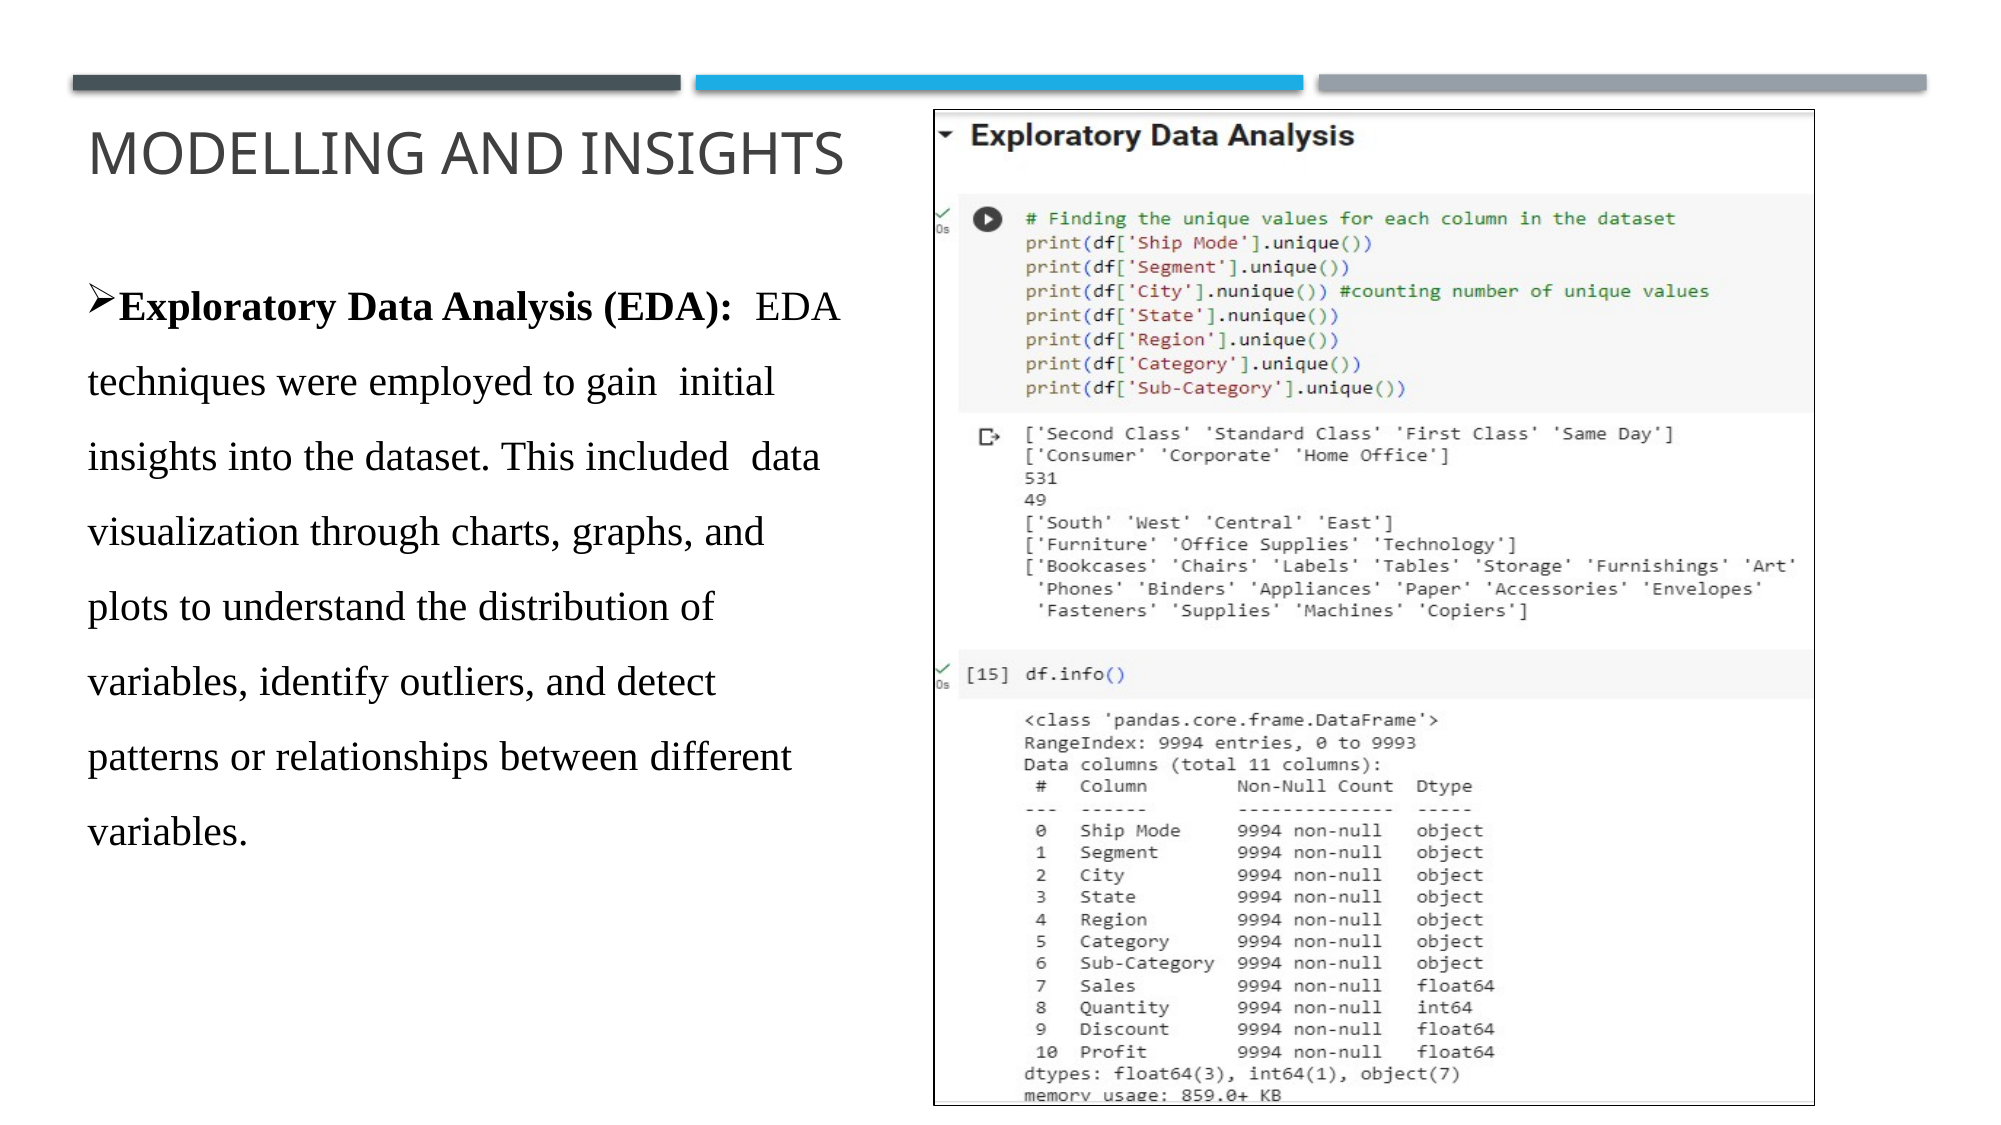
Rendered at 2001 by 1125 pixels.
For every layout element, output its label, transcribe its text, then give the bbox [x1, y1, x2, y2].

text_box Exploratory Data Analysis (EDA): EDA techniques were employed to gain initial insights into the dataset. This included data visualization through charts, graphs, and plots to understand the distribution of variables, identify outliers, and detect patterns or relationships between different variables. [85, 251, 844, 854]
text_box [932, 108, 1817, 1107]
title MODELLING AND INSIGHTS [85, 0, 893, 186]
